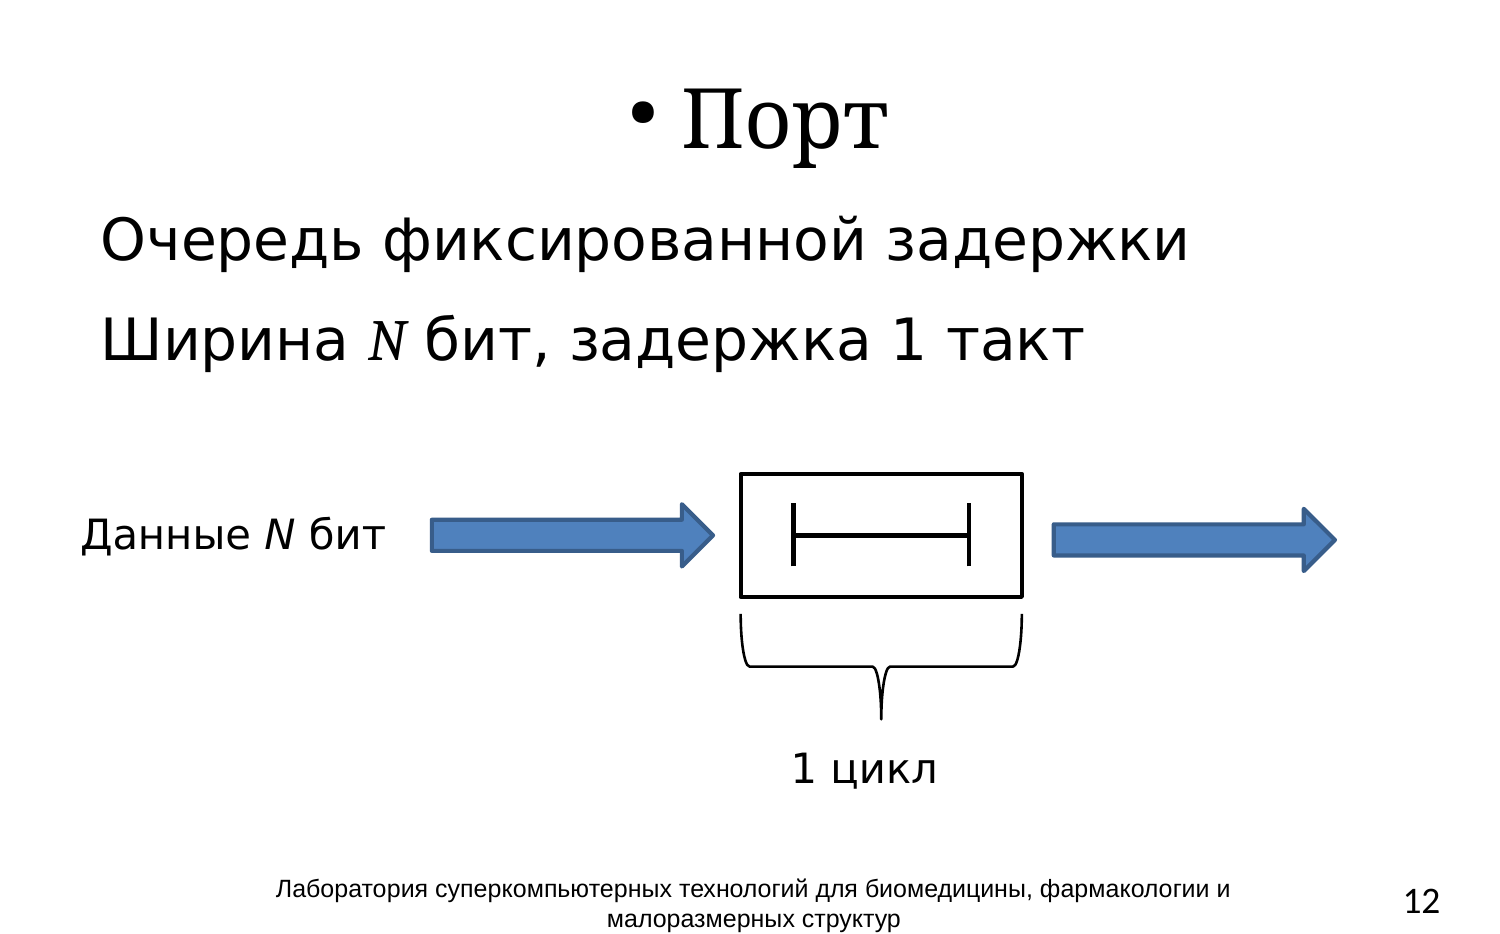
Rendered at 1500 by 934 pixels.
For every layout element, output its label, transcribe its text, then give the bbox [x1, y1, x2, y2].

text_box Лаборатория суперкомпьютерных технологий для биомедицины, фармакологии и малоразмерных структур [171, 864, 1338, 915]
text_box 12 [1387, 868, 1473, 918]
text_box [1053, 508, 1335, 572]
text_box [740, 613, 1022, 720]
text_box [740, 473, 1022, 597]
text_box Данные N бит [64, 499, 420, 565]
text_box 1 цикл [775, 733, 972, 799]
list Очередь фиксированной задержки Ширина N бит, задержка 1 такт [68, 194, 1441, 737]
text_box [431, 504, 714, 567]
title Порт [75, 29, 1425, 194]
